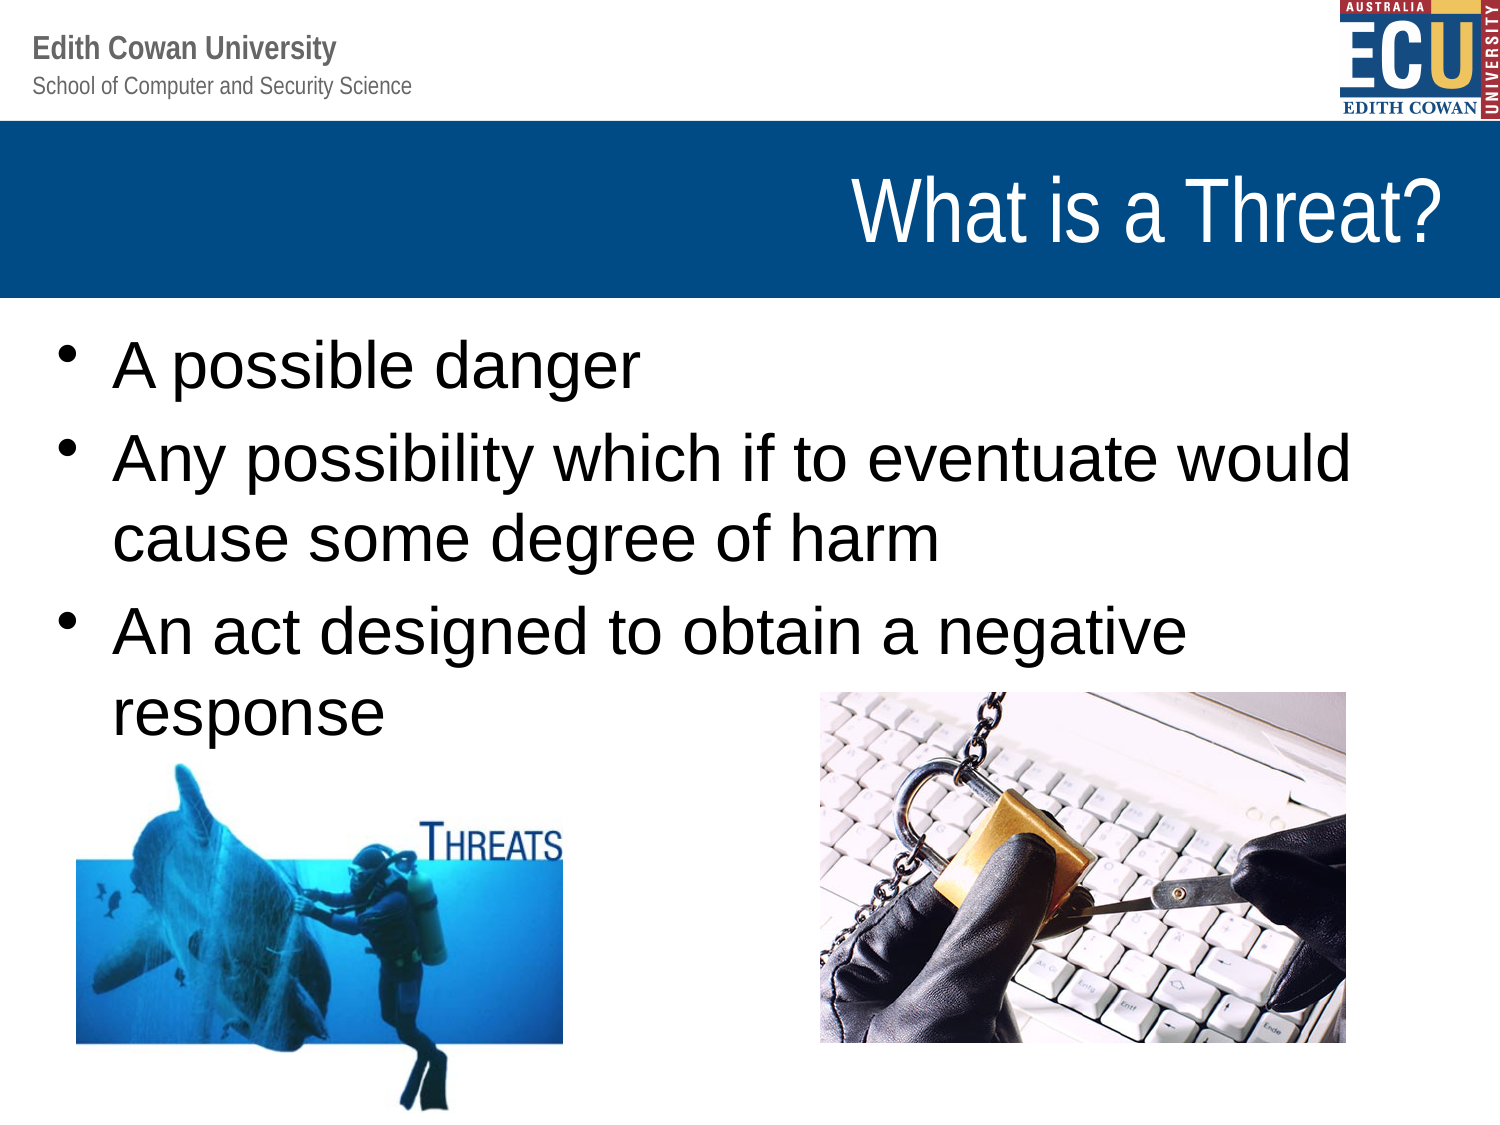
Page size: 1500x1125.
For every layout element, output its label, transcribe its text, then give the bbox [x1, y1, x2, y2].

list A possible danger Any possibility which if to eventuate would cause some degree of harm An act designed to obtain a negative response [40, 314, 1460, 1083]
picture [1340, 0, 1500, 119]
picture [820, 692, 1346, 1043]
picture [76, 762, 563, 1113]
title What is a Threat? [40, 123, 1460, 289]
